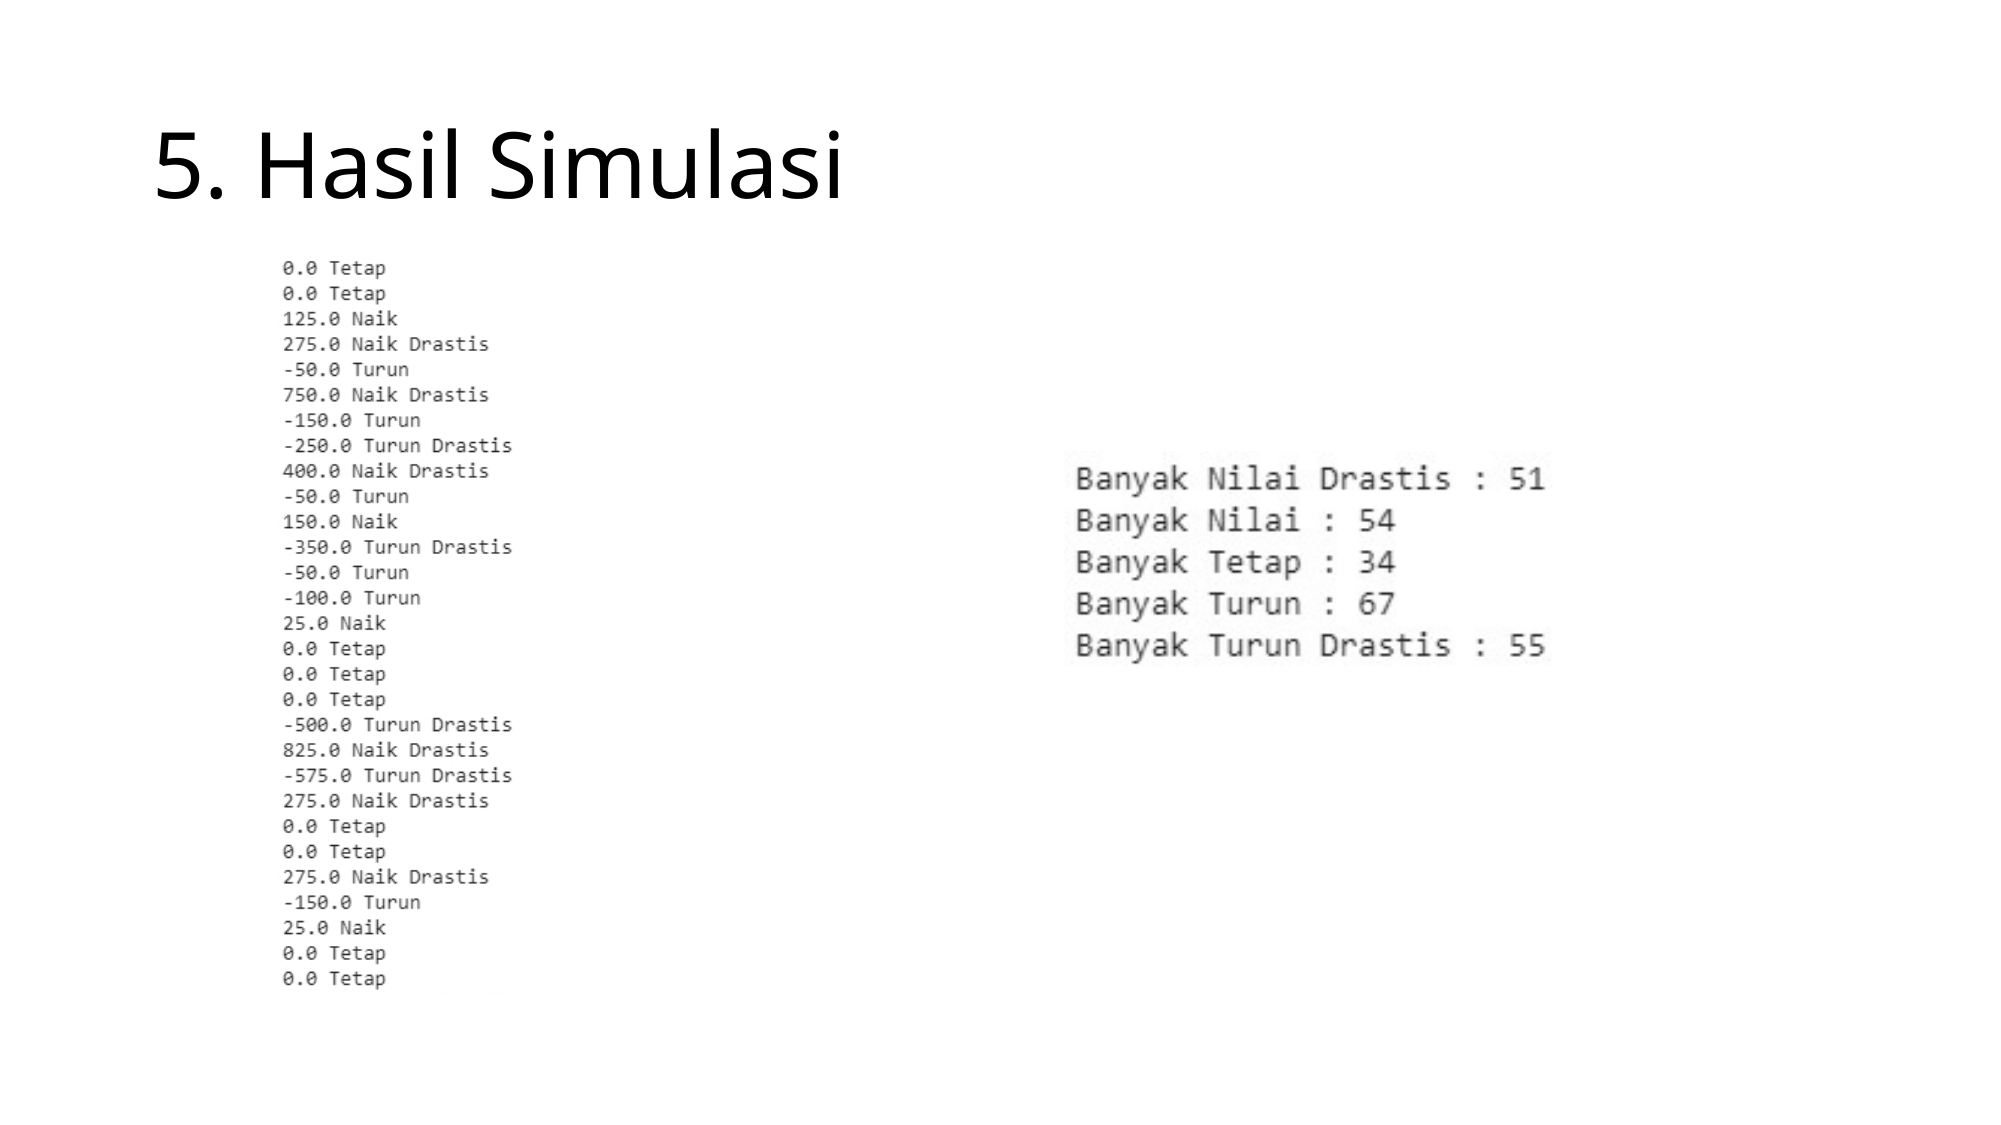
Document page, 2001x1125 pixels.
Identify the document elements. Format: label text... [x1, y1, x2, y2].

picture [1064, 451, 1619, 674]
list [274, 251, 882, 994]
title 5. Hasil Simulasi [137, 59, 1863, 278]
